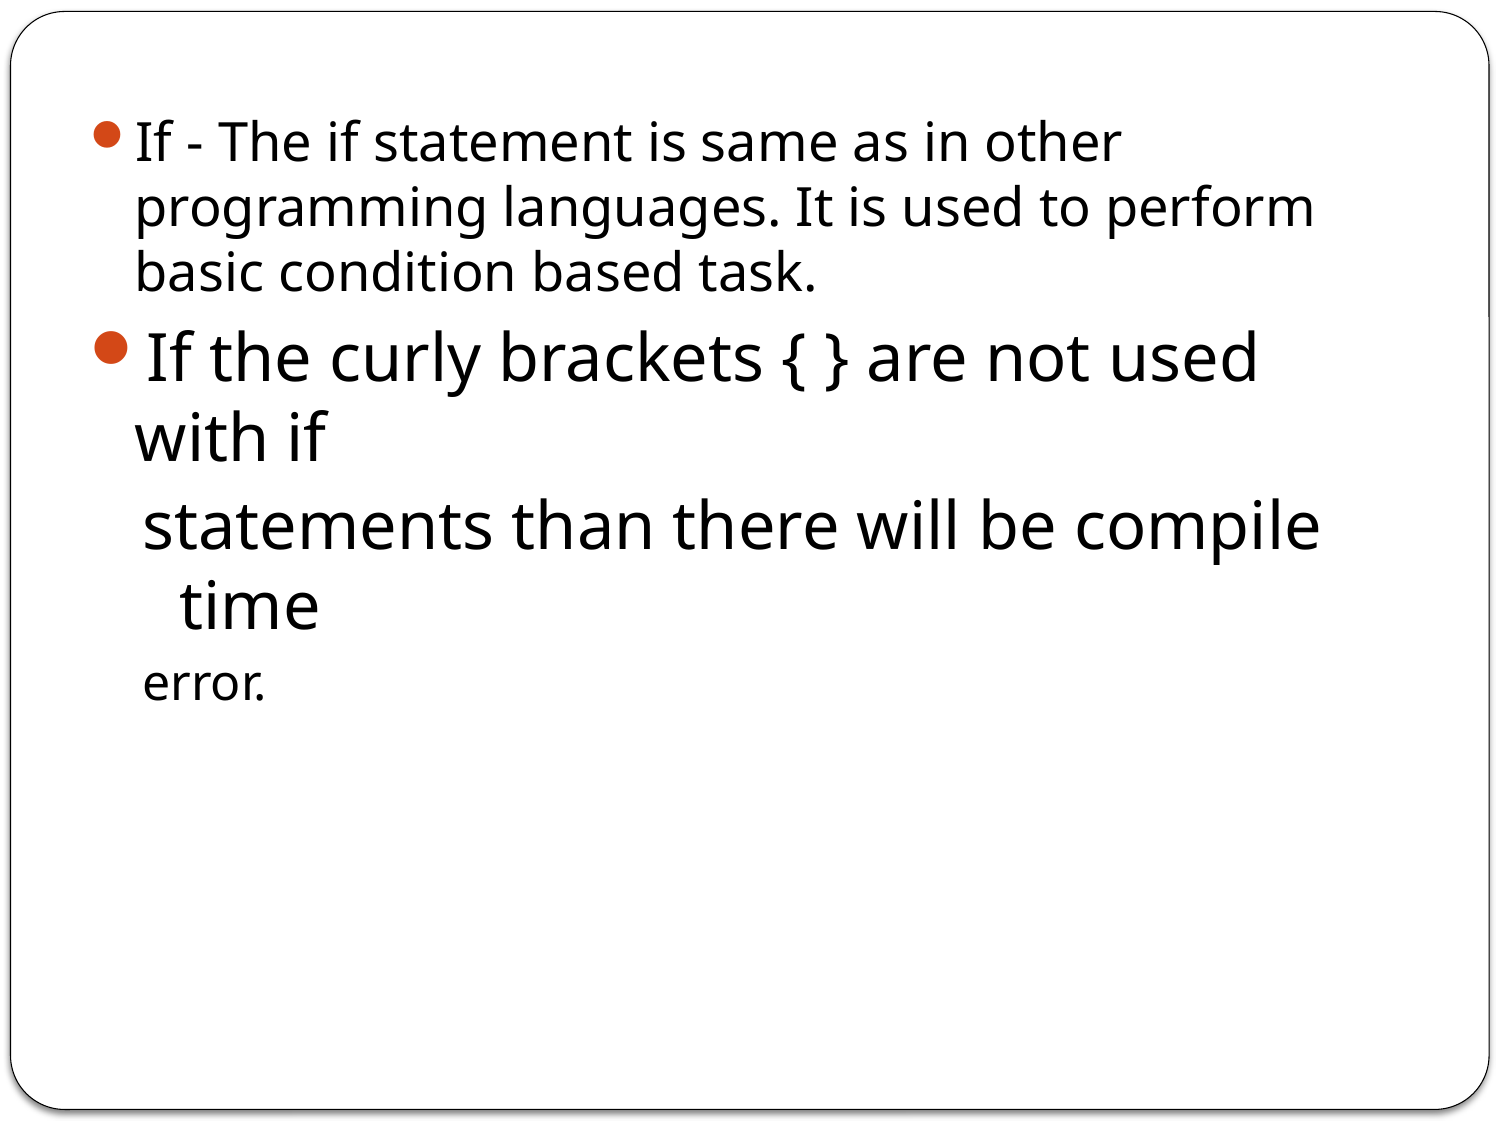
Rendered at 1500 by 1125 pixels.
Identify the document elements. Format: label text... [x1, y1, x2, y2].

list If - The if statement is same as in other programming languages. It is used to perform basic condition based task. If the curly brackets { } are not used with if statements than there will be compile time error. [75, 99, 1425, 1005]
